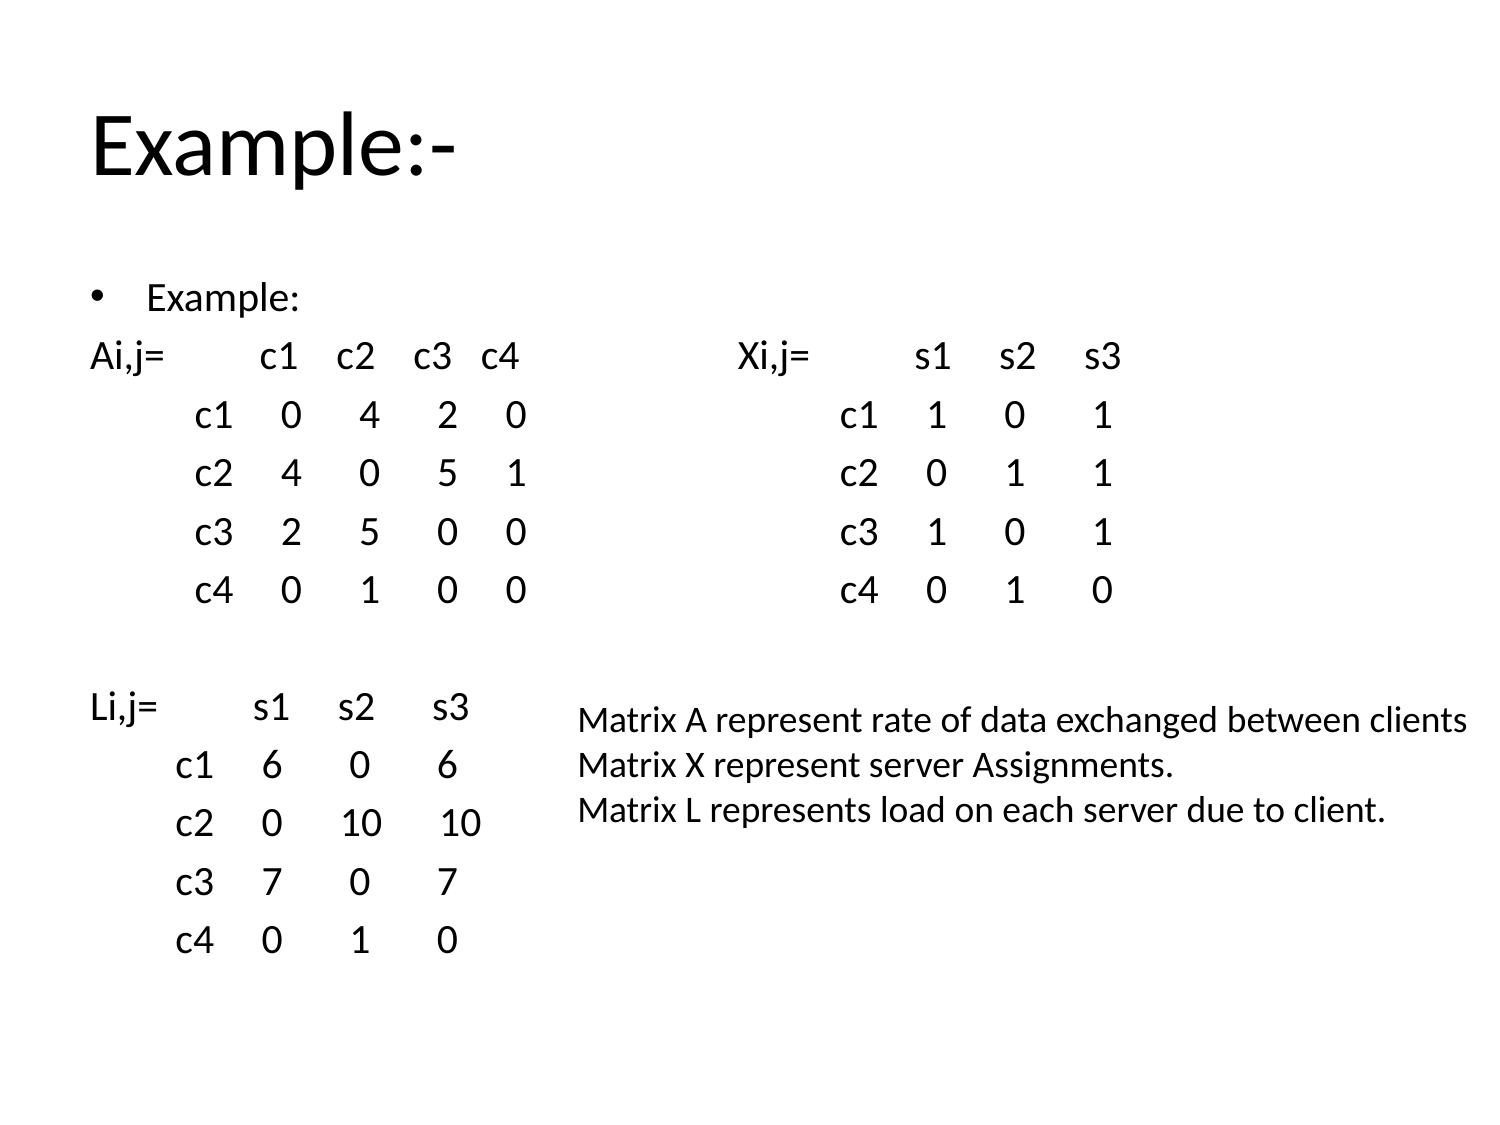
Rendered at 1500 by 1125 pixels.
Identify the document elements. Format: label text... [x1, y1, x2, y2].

text_box Matrix A represent rate of data exchanged between clients Matrix X represent server Assignments. Matrix L represents load on each server due to client. [562, 687, 1500, 883]
list Example: Ai,j= c1 c2 c3 c4 Xi,j= s1 s2 s3 c1 0 4 2 0 c1 1 0 1 c2 4 0 5 1 c2 0 1 1 c3 2 5 0 0 c3 1 0 1 c4 0 1 0 0 c4 0 1 0 Li,j= s1 s2 s3 c1 6 0 6 c2 0 10 10 c3 7 0 7 c4 0 1 0 [75, 262, 1425, 1005]
title Example:- [75, 45, 1425, 233]
